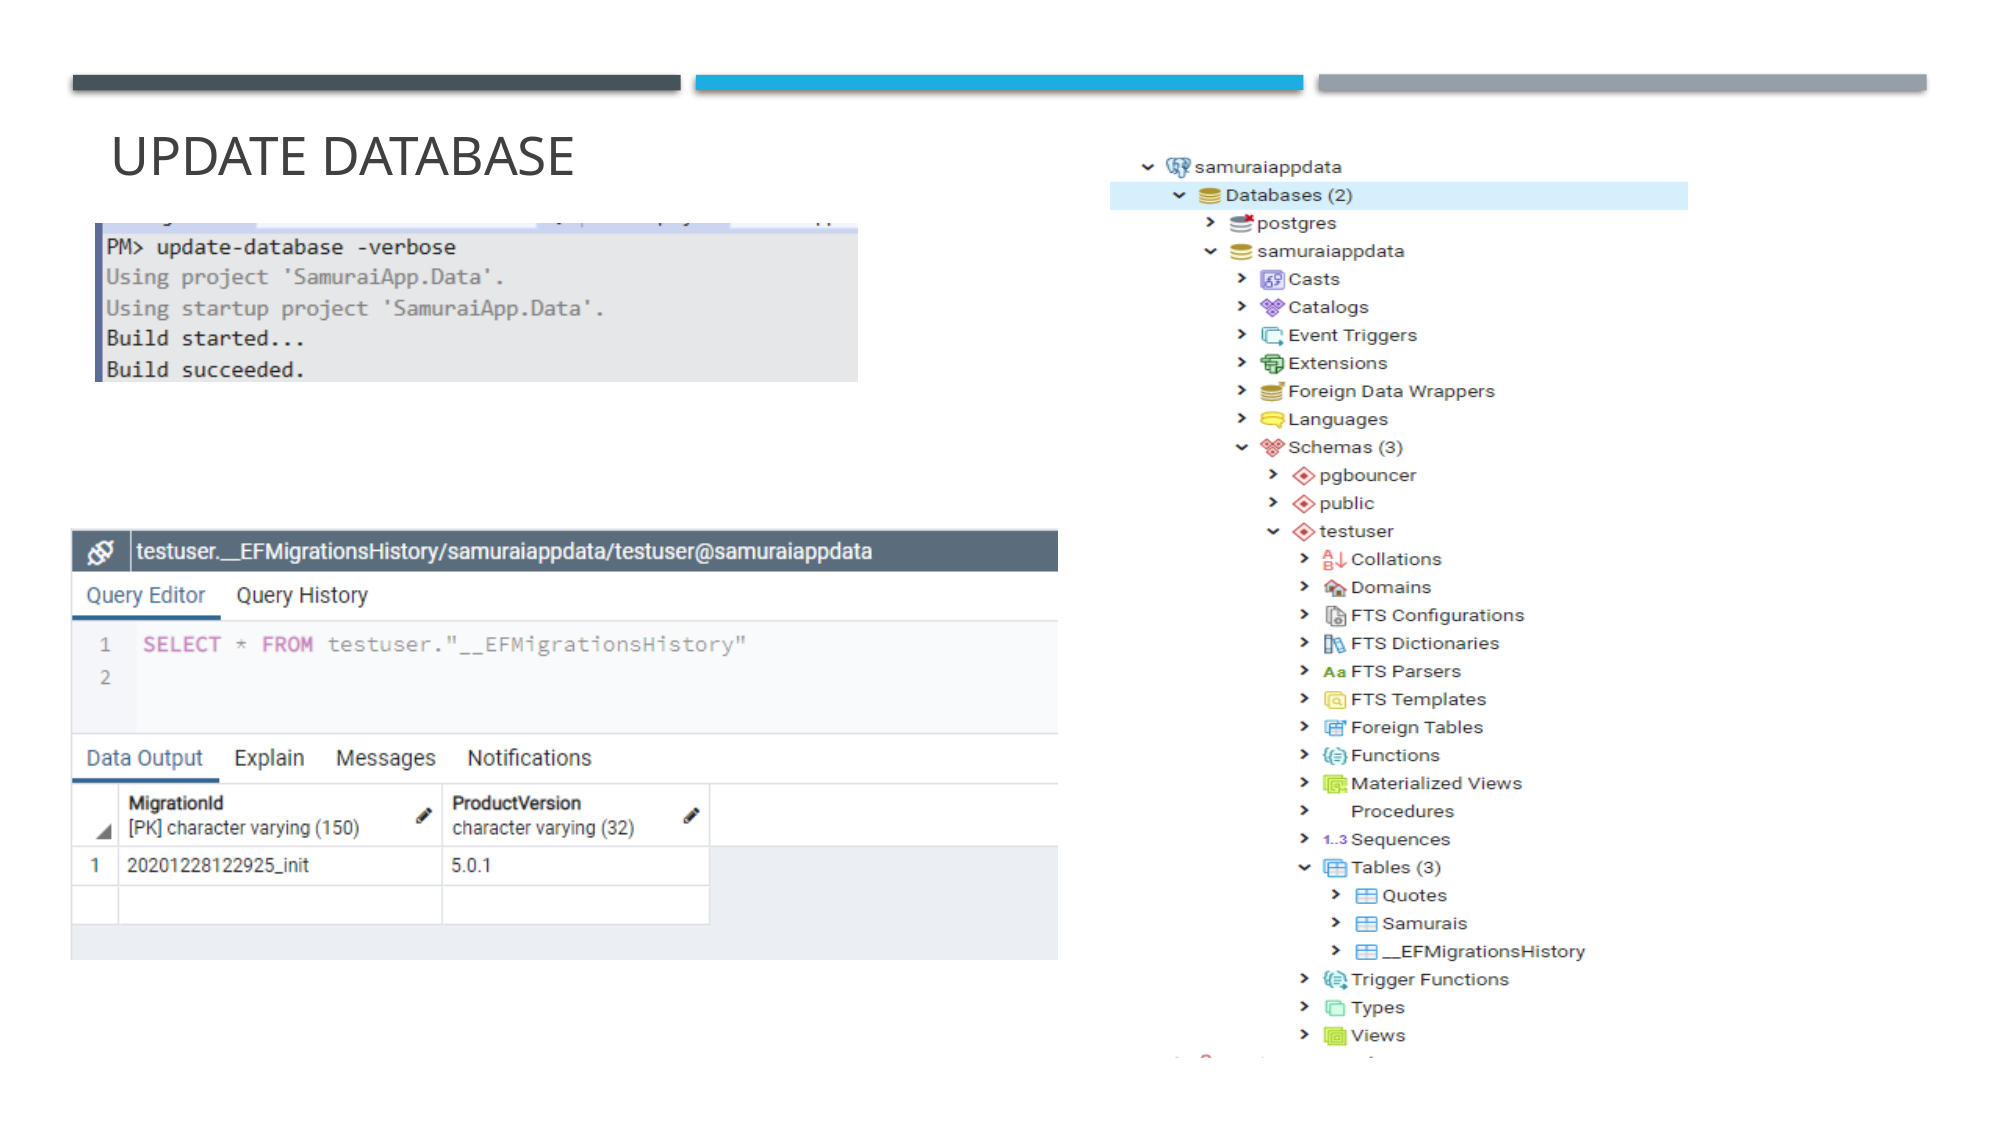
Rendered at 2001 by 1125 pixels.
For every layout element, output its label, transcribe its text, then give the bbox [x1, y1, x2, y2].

picture [1110, 154, 1688, 1059]
title Update database [95, 115, 1905, 194]
picture [94, 222, 859, 382]
picture [60, 527, 1059, 960]
